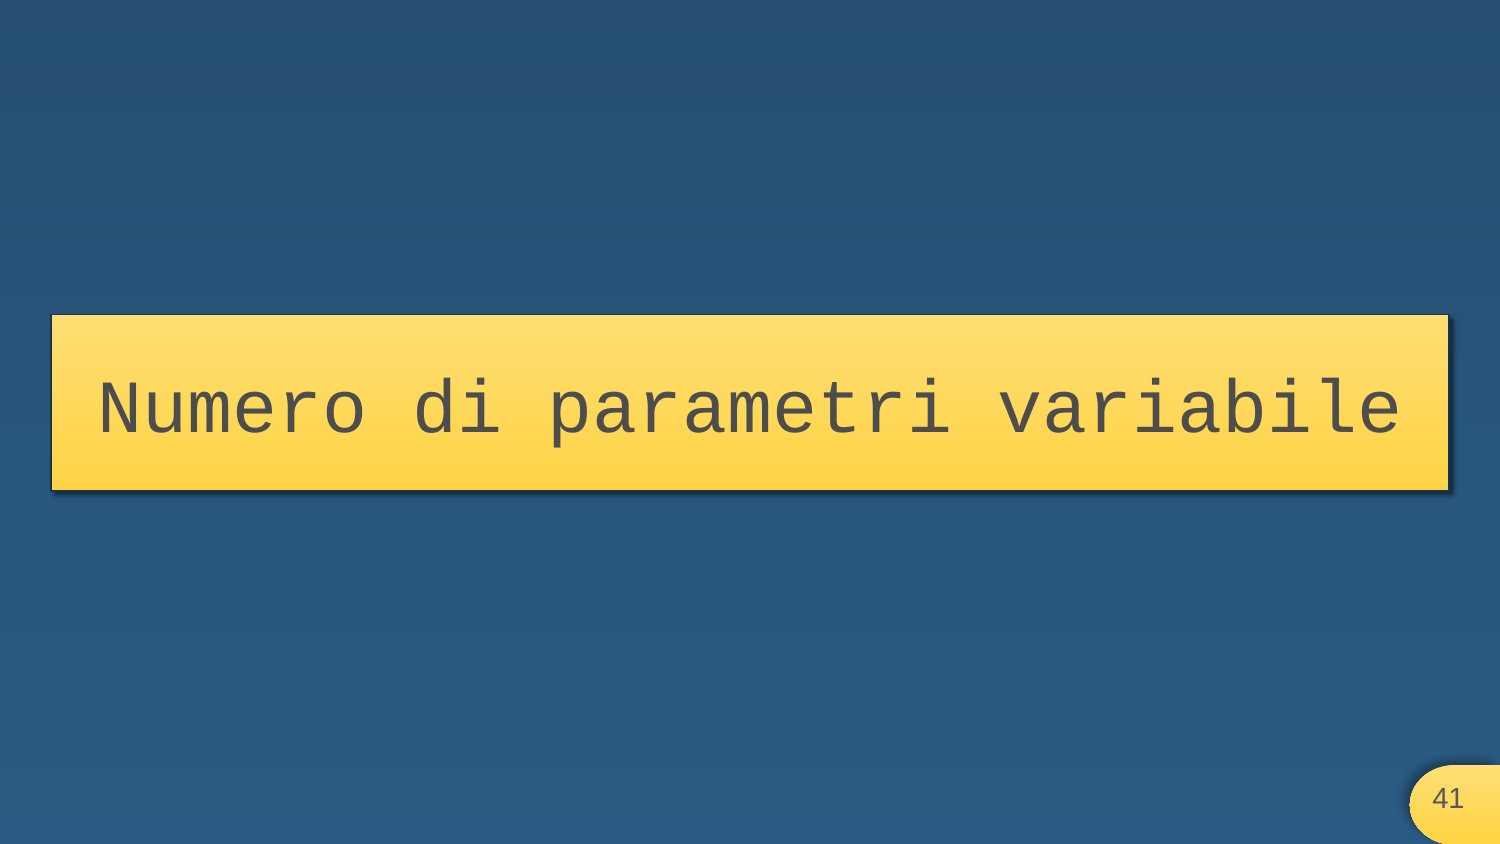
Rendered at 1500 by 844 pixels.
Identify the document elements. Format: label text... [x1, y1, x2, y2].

title Numero di parametri variabile [50, 314, 1450, 492]
slide_number ‹#› [1389, 764, 1480, 830]
